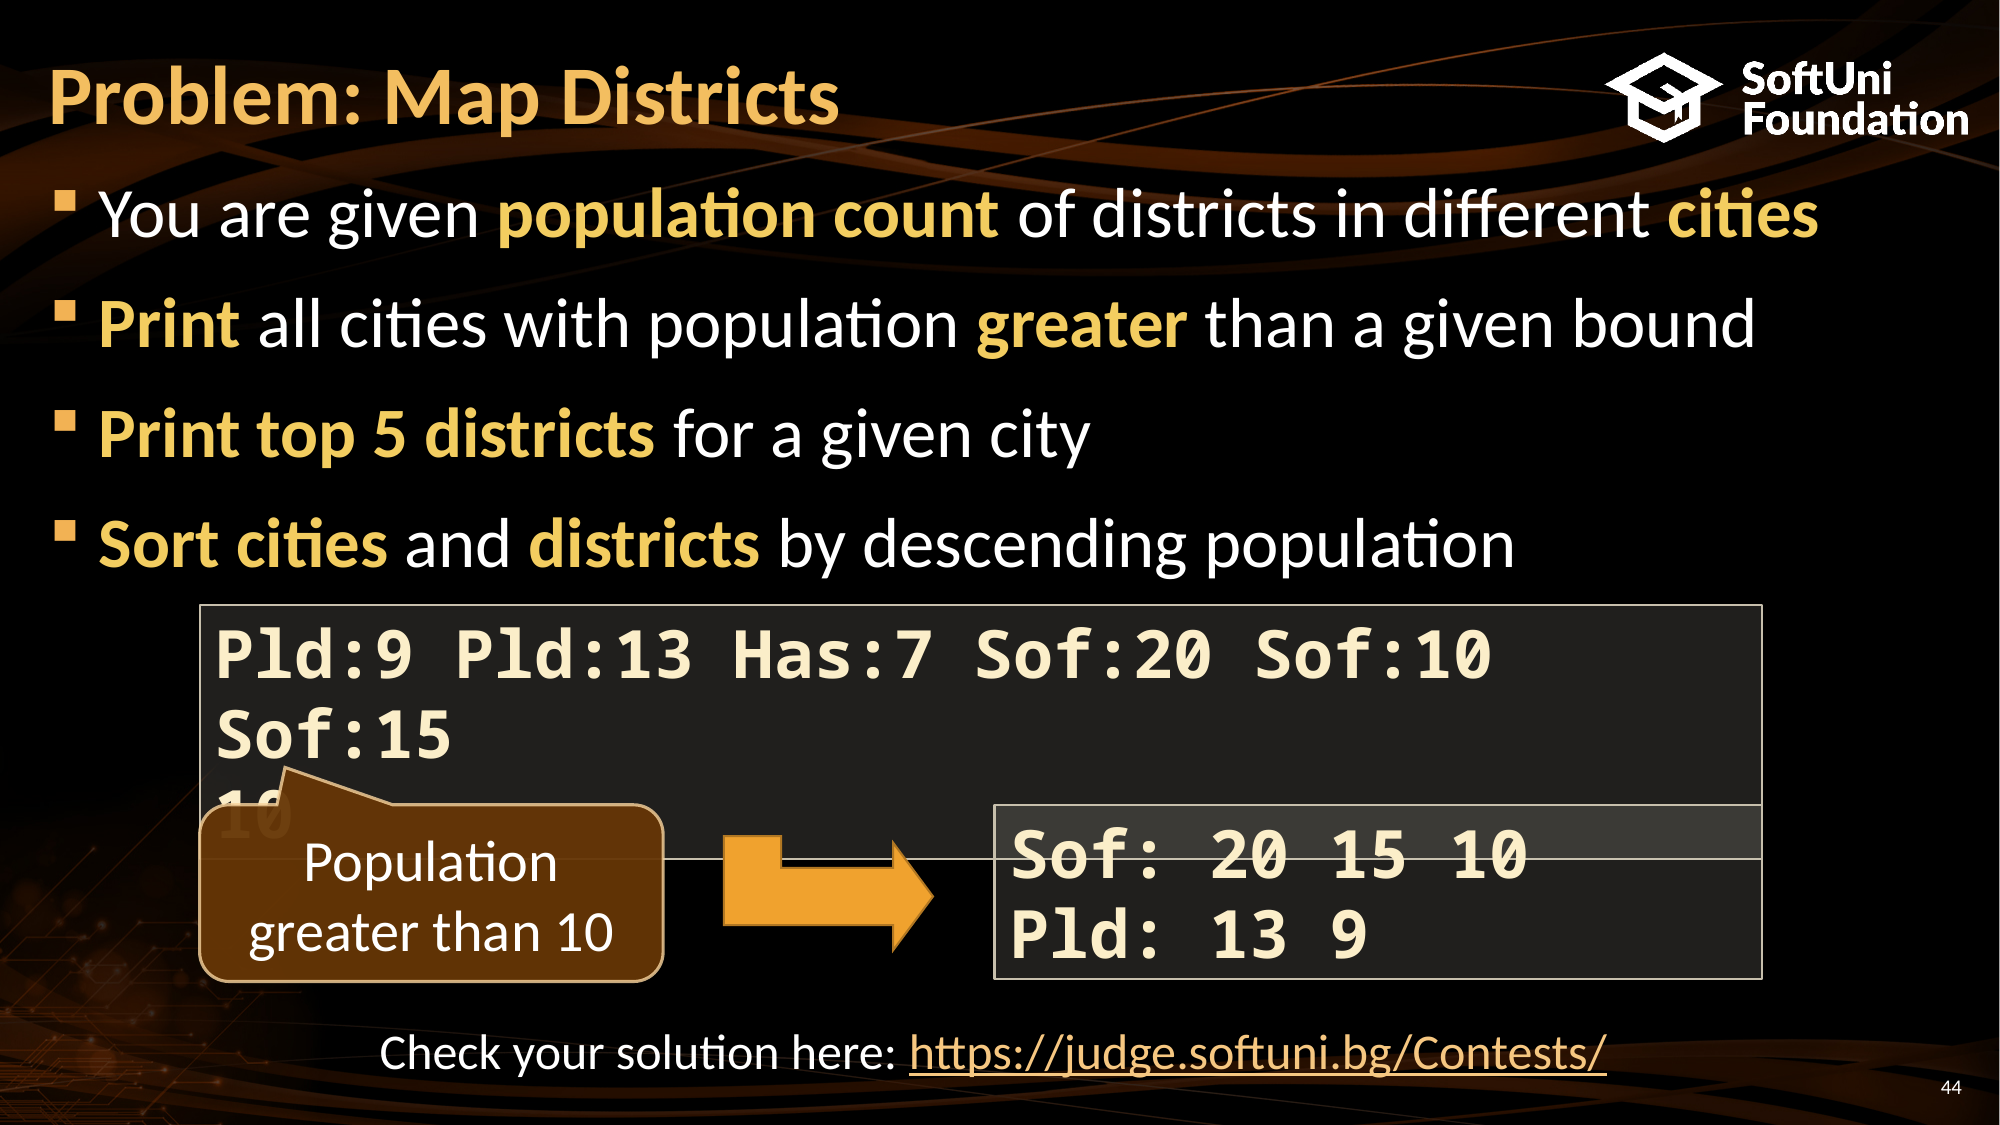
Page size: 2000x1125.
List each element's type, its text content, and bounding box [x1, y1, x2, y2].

text_box Check your solution here: https://judge.softuni.bg/Contests/ [124, 1011, 1863, 1087]
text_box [199, 604, 1763, 982]
title Problem: Map Districts [30, 6, 1602, 189]
list You are given population count of districts in different cities Print all cities with population greater than a given bound Print top 5 districts for a given city Sort cities and districts by descending population [31, 161, 1968, 1075]
slide_number 44 [1897, 1075, 1968, 1103]
picture [0, 0, 2000, 1125]
